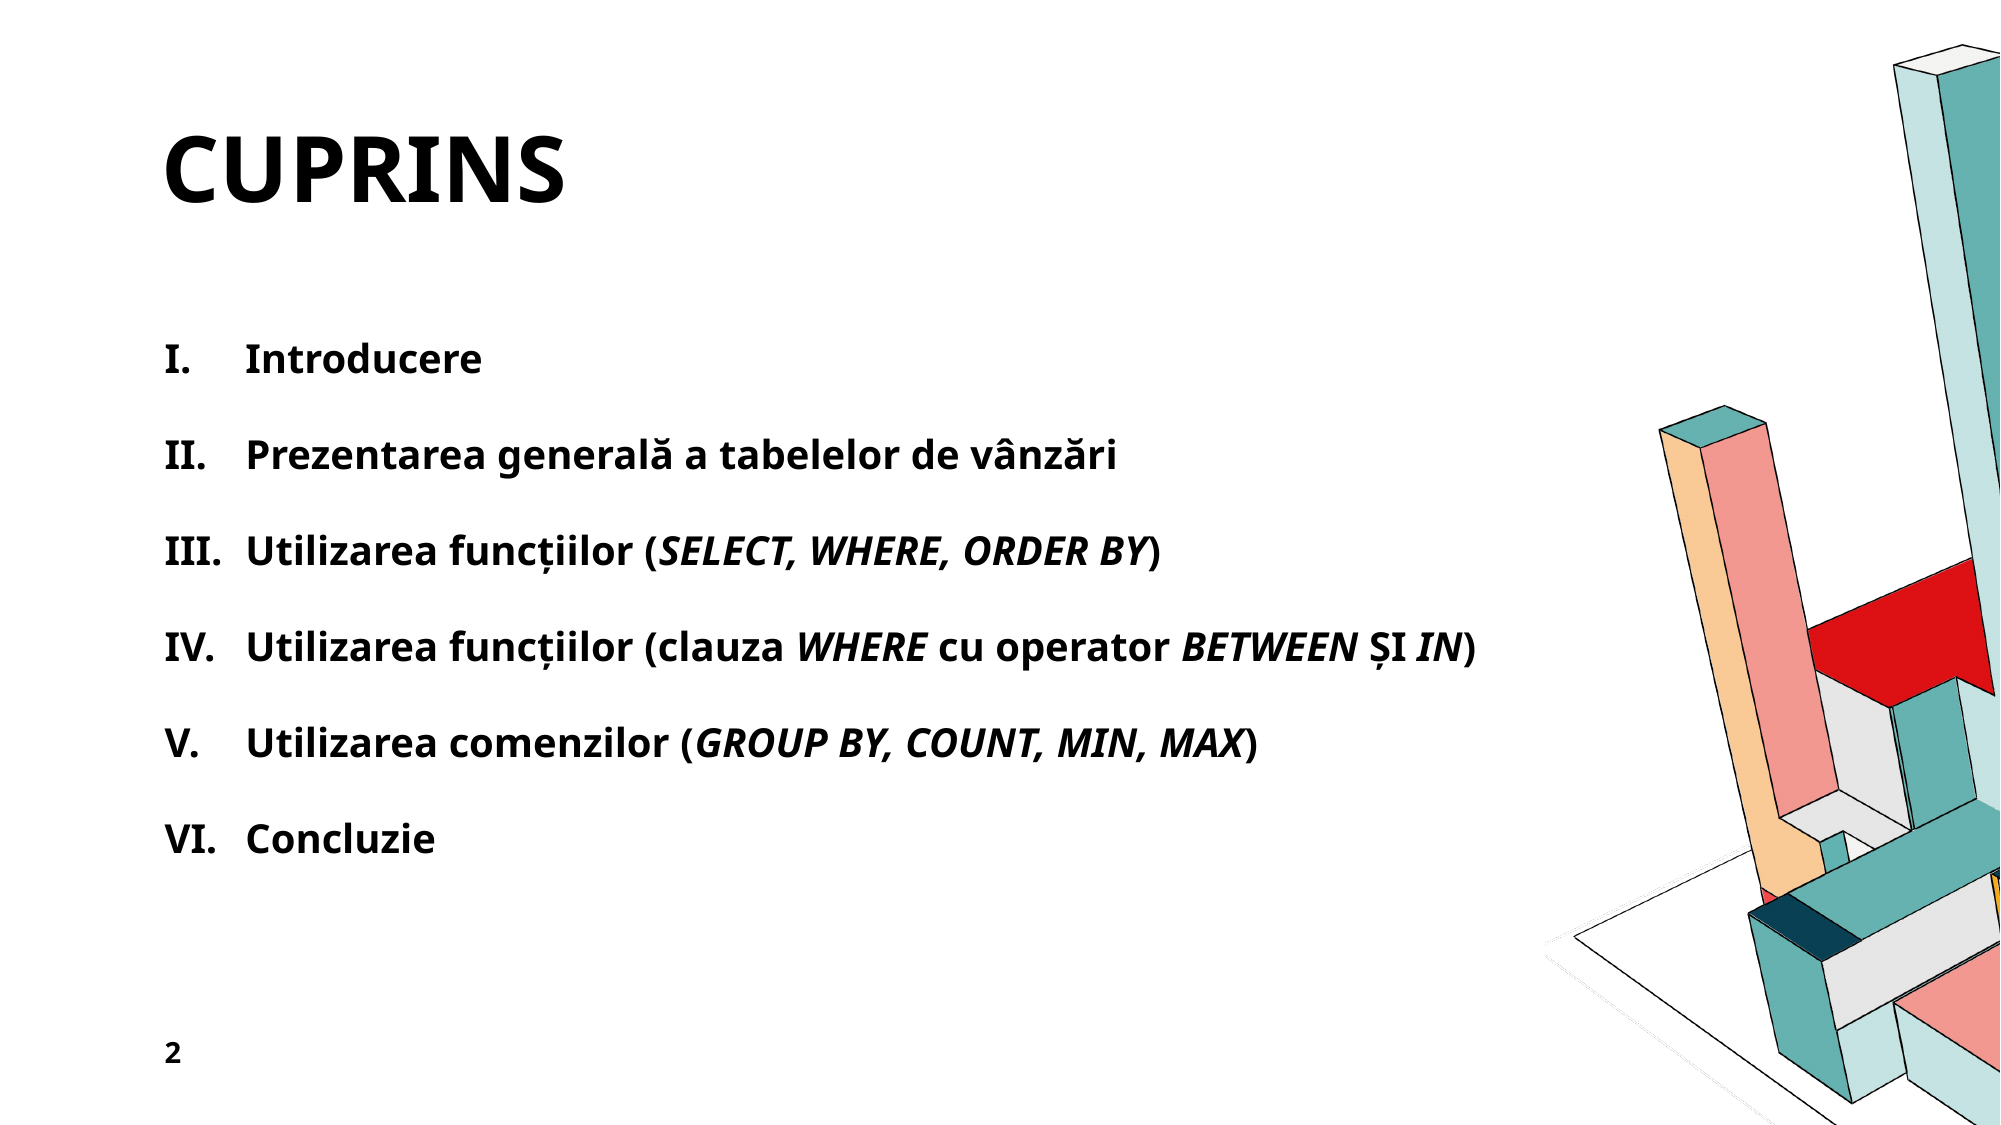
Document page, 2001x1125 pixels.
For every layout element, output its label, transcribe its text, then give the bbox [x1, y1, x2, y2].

picture [1544, 43, 2000, 1125]
list Introducere Prezentarea generală a tabelelor de vânzări Utilizarea funcțiilor (SELECT, WHERE, ORDER BY) Utilizarea funcțiilor (clauza WHERE cu operator BETWEEN ȘI IN) Utilizarea comenzilor (GROUP BY, COUNT, MIN, MAX) Concluzie [149, 301, 1515, 918]
title cuprins [146, 11, 1508, 230]
slide_number 2 [149, 1024, 588, 1085]
